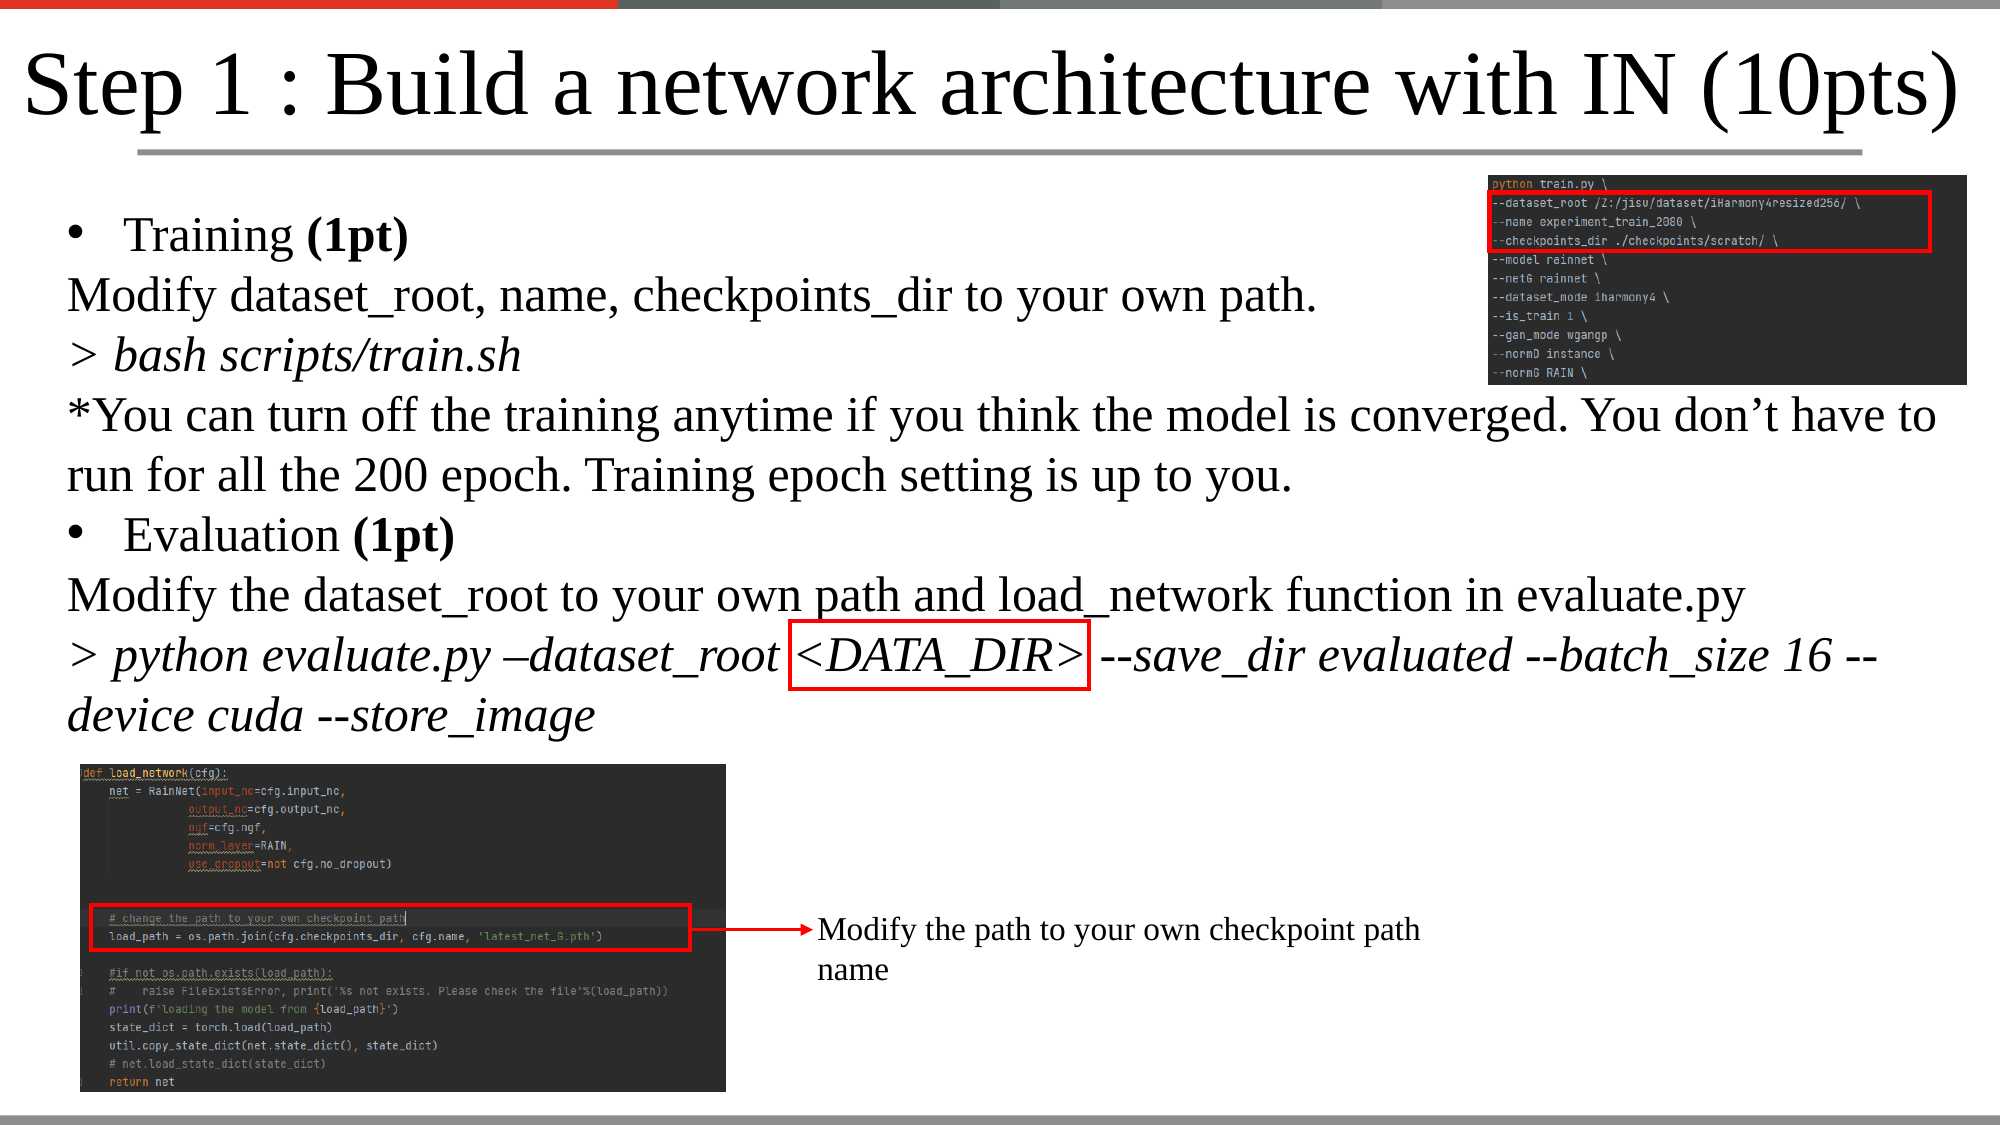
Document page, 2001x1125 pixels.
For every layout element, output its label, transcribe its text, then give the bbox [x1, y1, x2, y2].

text_box Training (1pt) Modify dataset_root, name, checkpoints_dir to your own path. > bash scripts/train.sh *You can turn off the training anytime if you think the model is converged. You don’t have to run for all the 200 epoch. Training epoch setting is up to you. Evaluation (1pt) Modify the dataset_root to your own path and load_network function in evaluate.py > python evaluate.py –dataset_root <DATA_DIR> --save_dir evaluated --batch_size 16 --device cuda --store_image [51, 193, 1987, 809]
picture [80, 764, 726, 1092]
text_box [789, 620, 1090, 690]
text_box Step 1 : Build a network architecture with IN (10pts) [7, 14, 2000, 140]
text_box Modify the path to your own checkpoint path name [802, 899, 1478, 995]
picture [1488, 175, 1967, 385]
